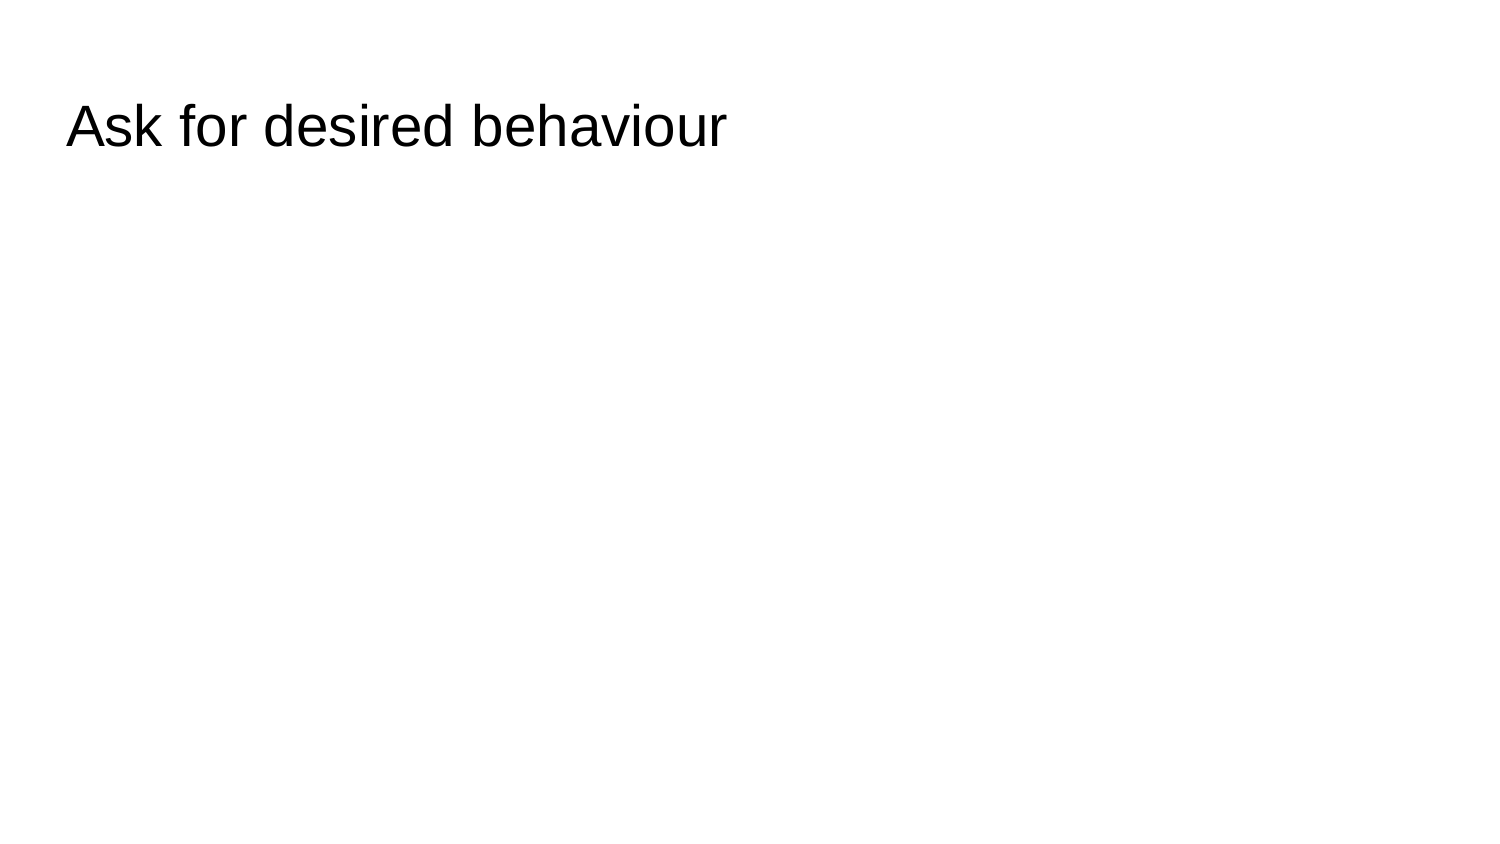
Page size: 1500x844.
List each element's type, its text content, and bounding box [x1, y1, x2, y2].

title Ask for desired behaviour [51, 72, 1449, 167]
